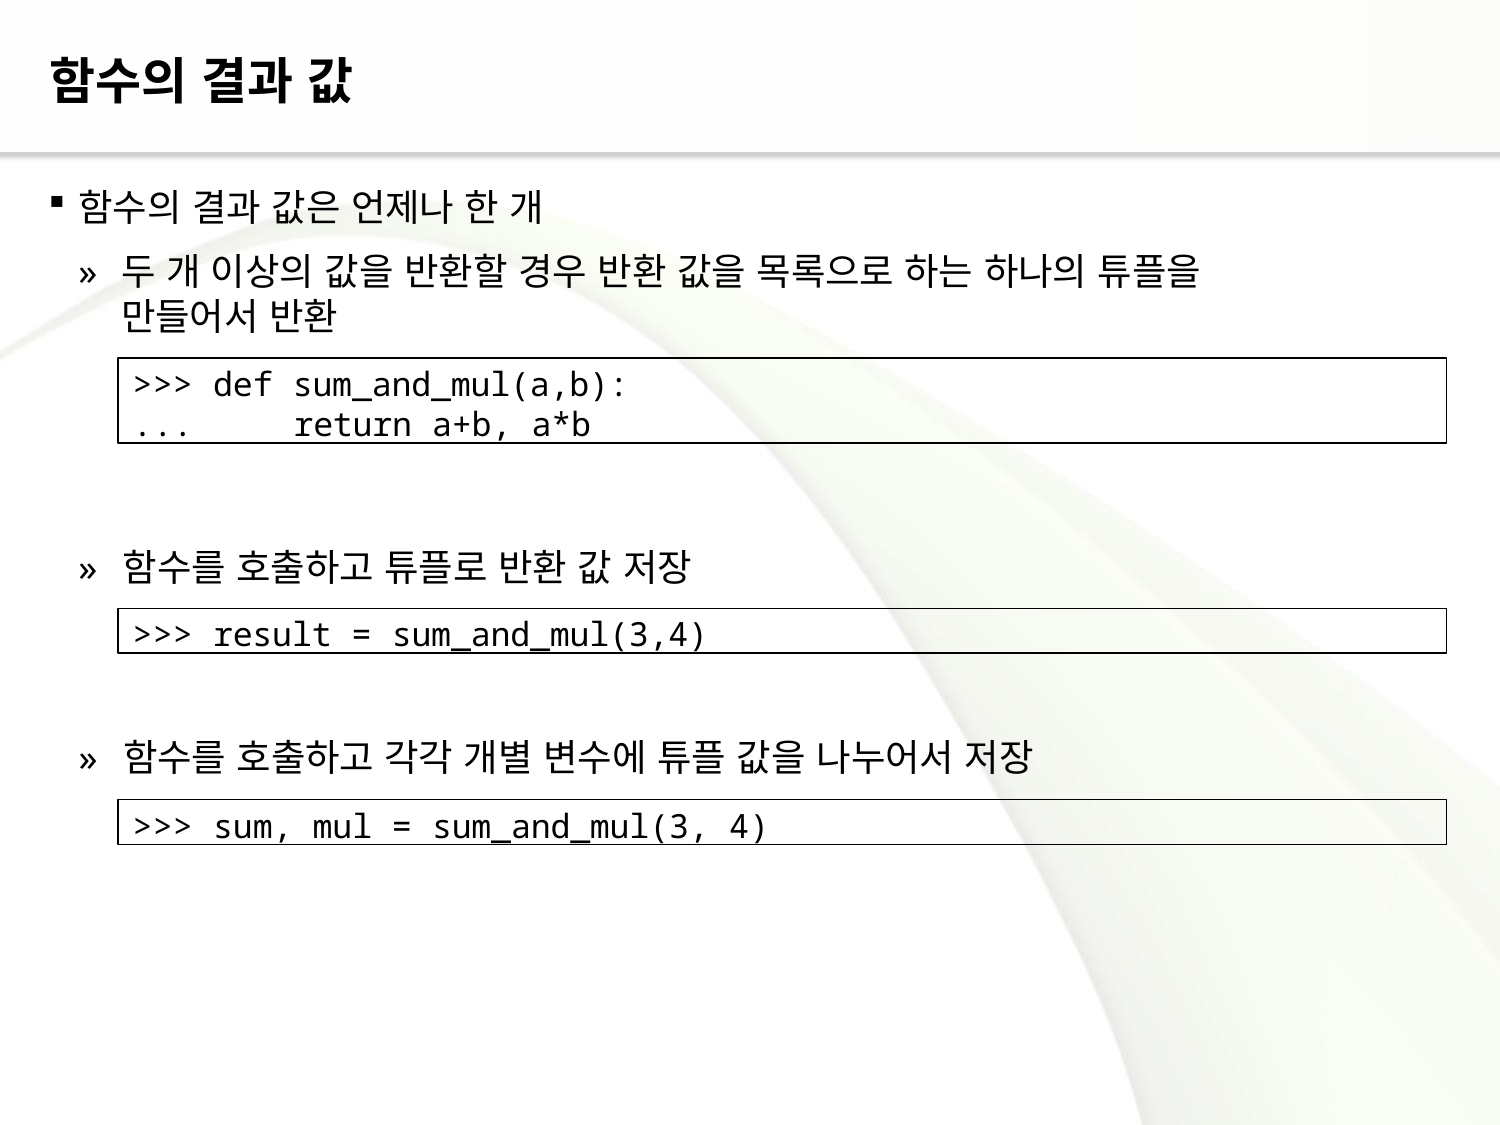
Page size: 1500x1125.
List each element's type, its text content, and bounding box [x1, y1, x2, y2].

text_box >>> sum, mul = sum_and_mul(3, 4) [118, 799, 1447, 845]
text_box » 함수를 호출하고 튜플로 반환 값 저장 [76, 542, 753, 590]
text_box >>> result = sum_and_mul(3,4) [118, 608, 1447, 654]
text_box >>> def sum_and_mul(a,b): ... return a+b, a*b [118, 358, 1447, 444]
text_box » 함수를 호출하고 각각 개별 변수에 튜플 값을 나누어서 저장 [76, 732, 1131, 780]
title 함수의 결과 값 [47, 47, 387, 163]
picture [0, 0, 1500, 1125]
text_box 함수의 결과 값은 언제나 한 개 » 두 개 이상의 값을 반환할 경우 반환 값을 목록으로 하는 하나의 튜플을 만들어서 반환 [46, 163, 1321, 338]
